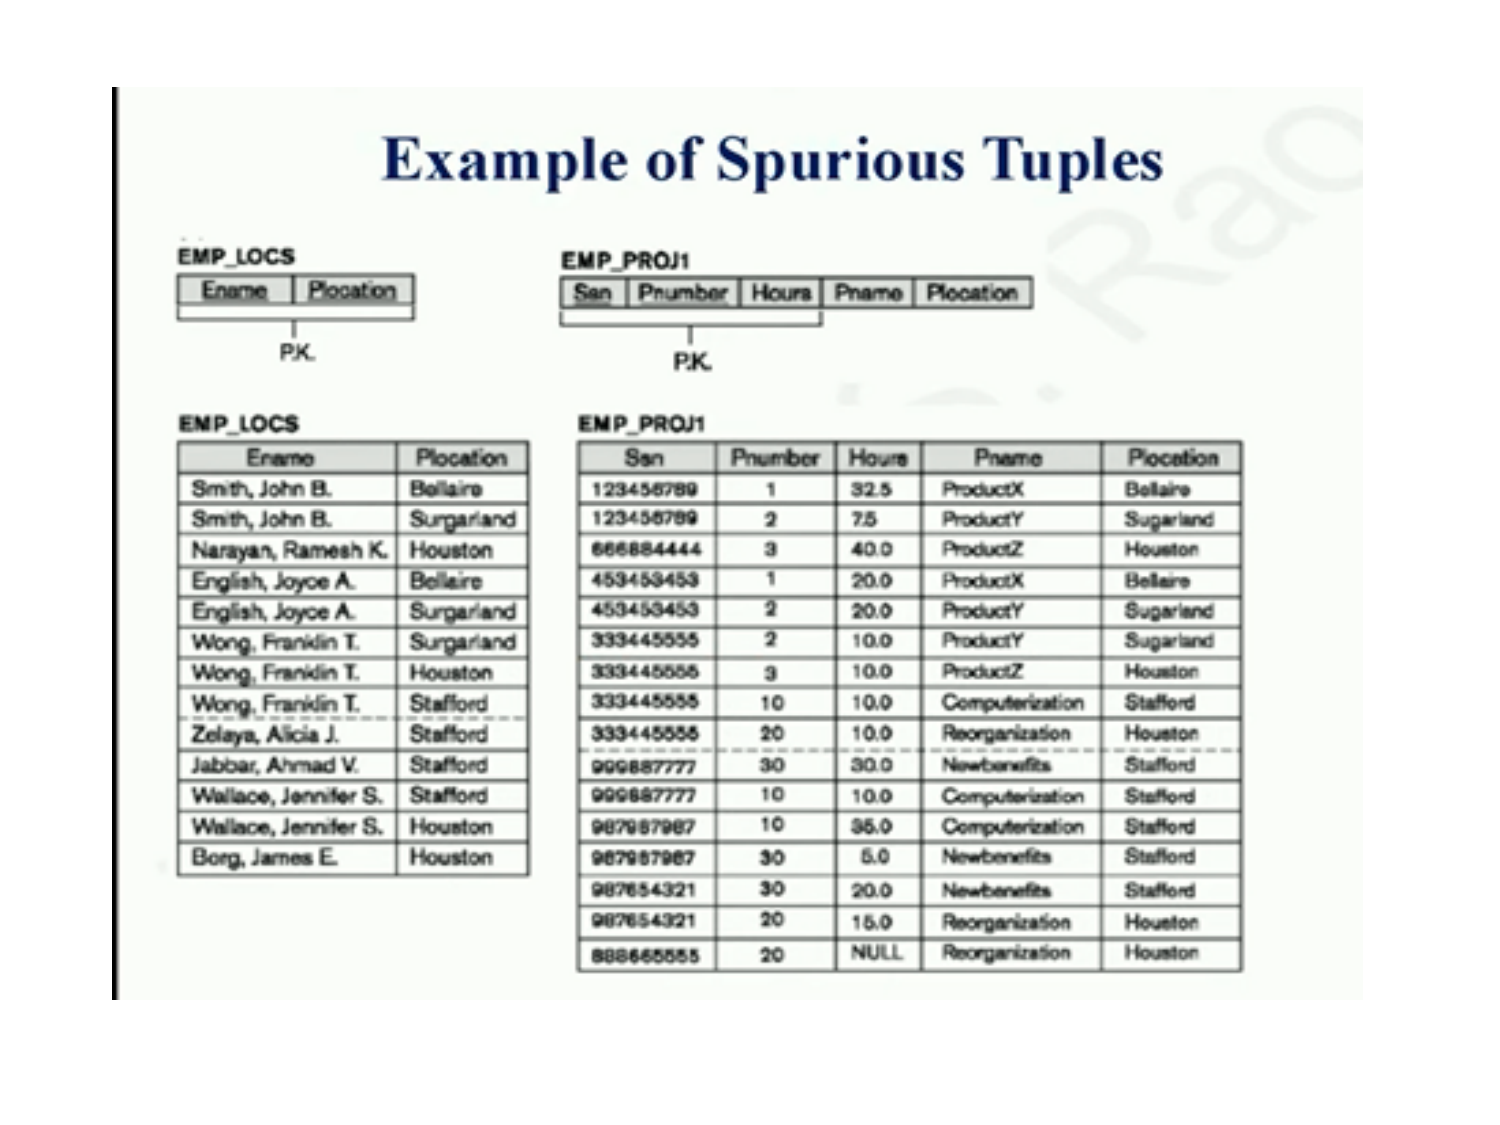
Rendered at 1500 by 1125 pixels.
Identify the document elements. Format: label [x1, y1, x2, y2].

list [112, 87, 1363, 1001]
